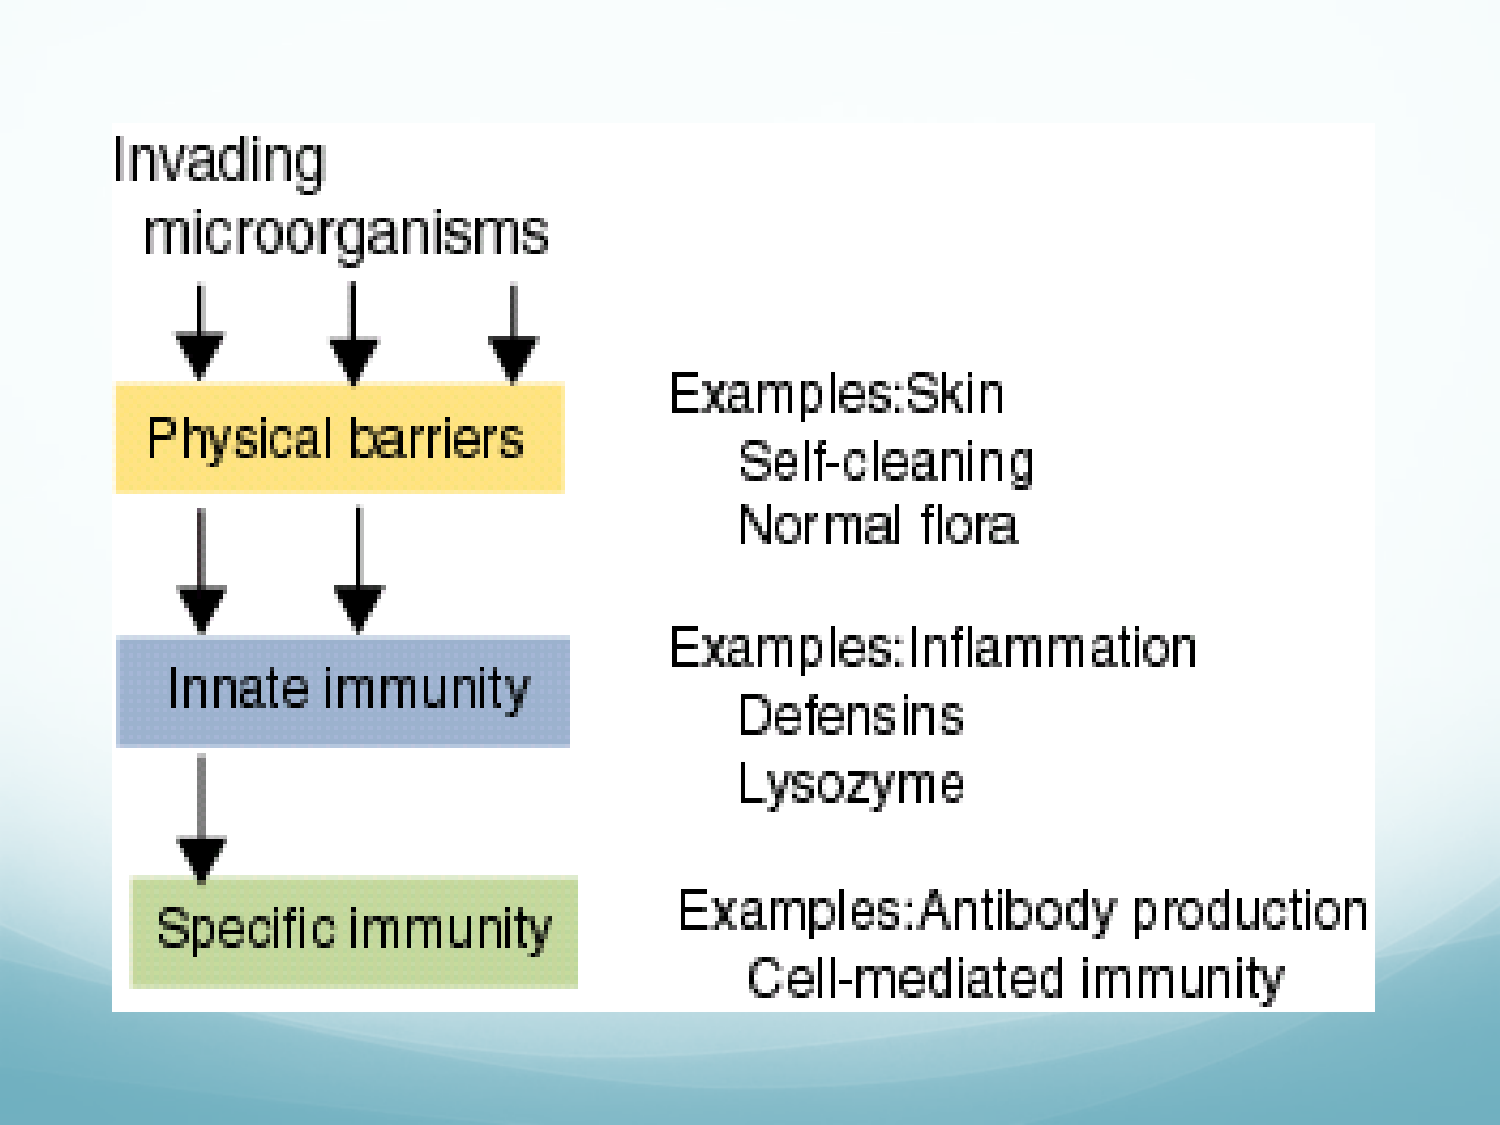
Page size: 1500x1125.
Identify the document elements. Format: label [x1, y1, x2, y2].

picture [111, 122, 1376, 1013]
